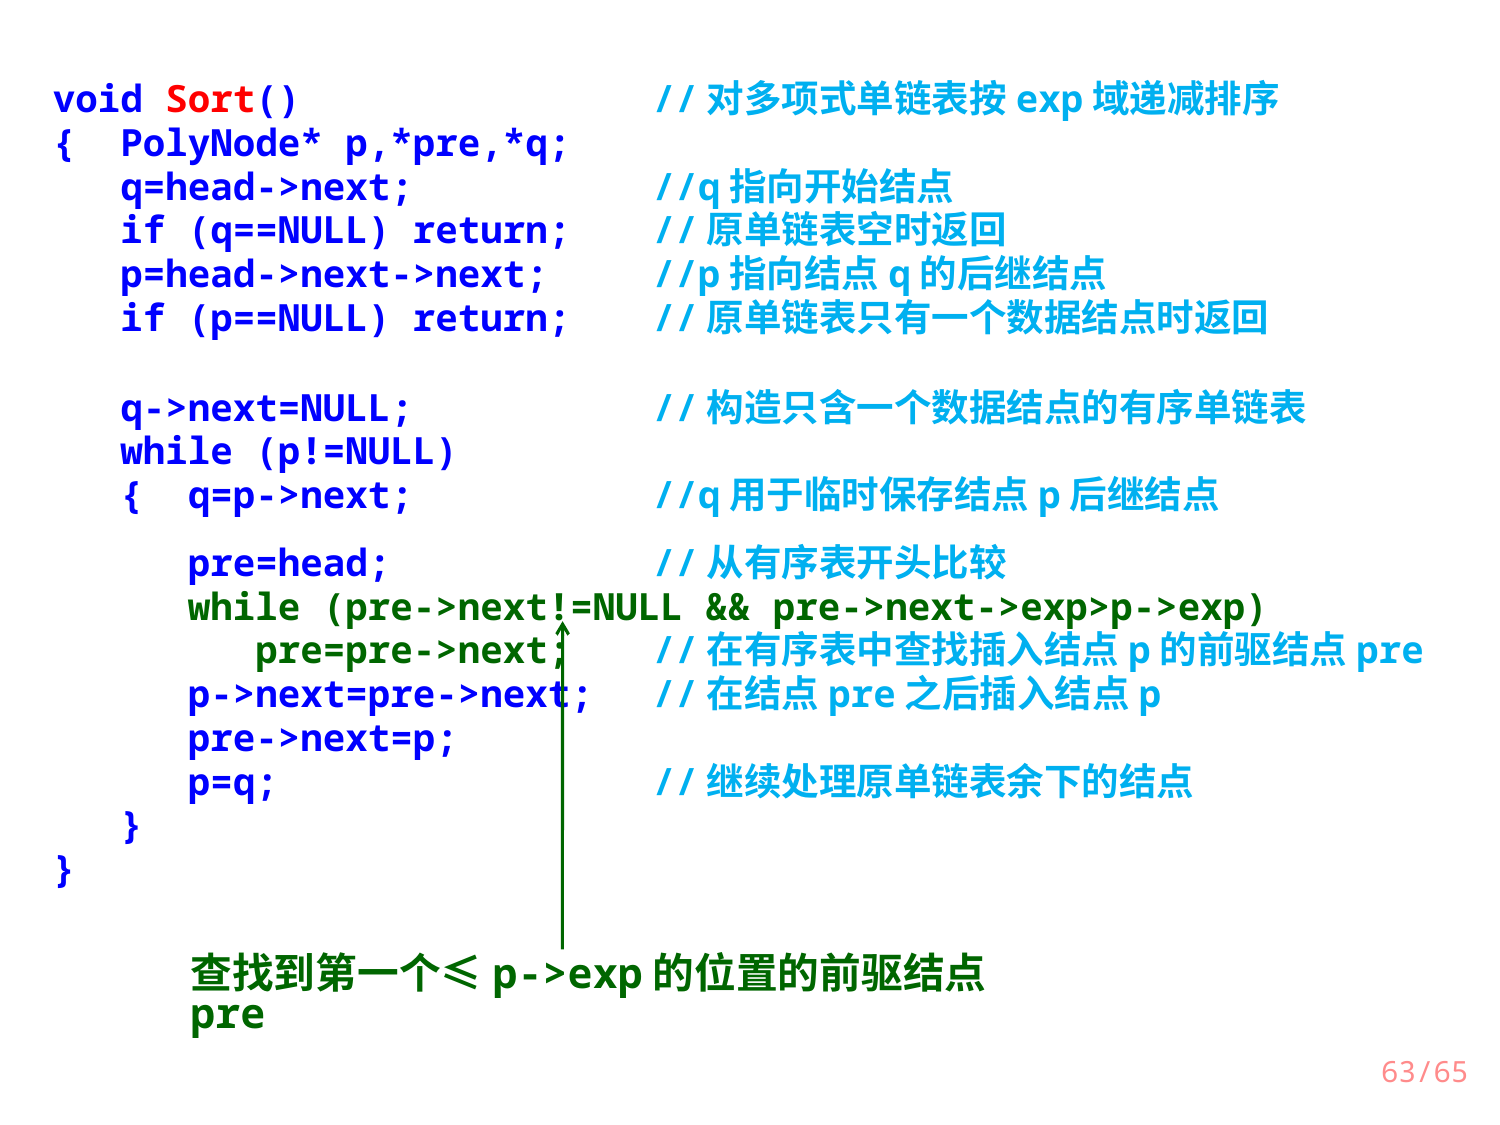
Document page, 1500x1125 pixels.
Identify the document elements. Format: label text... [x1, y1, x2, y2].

text_box void Sort() //对多项式单链表按exp域递减排序 { PolyNode* p,*pre,*q; q=head->next; //q指向开始结点 if (q==NULL) return; //原单链表空时返回 p=head->next->next; //p指向结点q的后继结点 if (p==NULL) return; //原单链表只有一个数据结点时返回 q->next=NULL; //构造只含一个数据结点的有序单链表 while (p!=NULL) { q=p->next; //q用于临时保存结点p后继结点 pre=head; //从有序表开头比较 while (pre->next!=NULL && pre->next->exp>p->exp) pre=pre->next; //在有序表中查找插入结点p的前驱结点pre p->next=pre->next; //在结点pre之后插入结点p pre->next=p; p=q; //继续处理原单链表余下的结点 } } [21, 56, 1467, 910]
text_box 查找到第一个≤p->exp的位置的前驱结点pre [175, 949, 1078, 1044]
slide_number 63/65 [1347, 1042, 1484, 1103]
